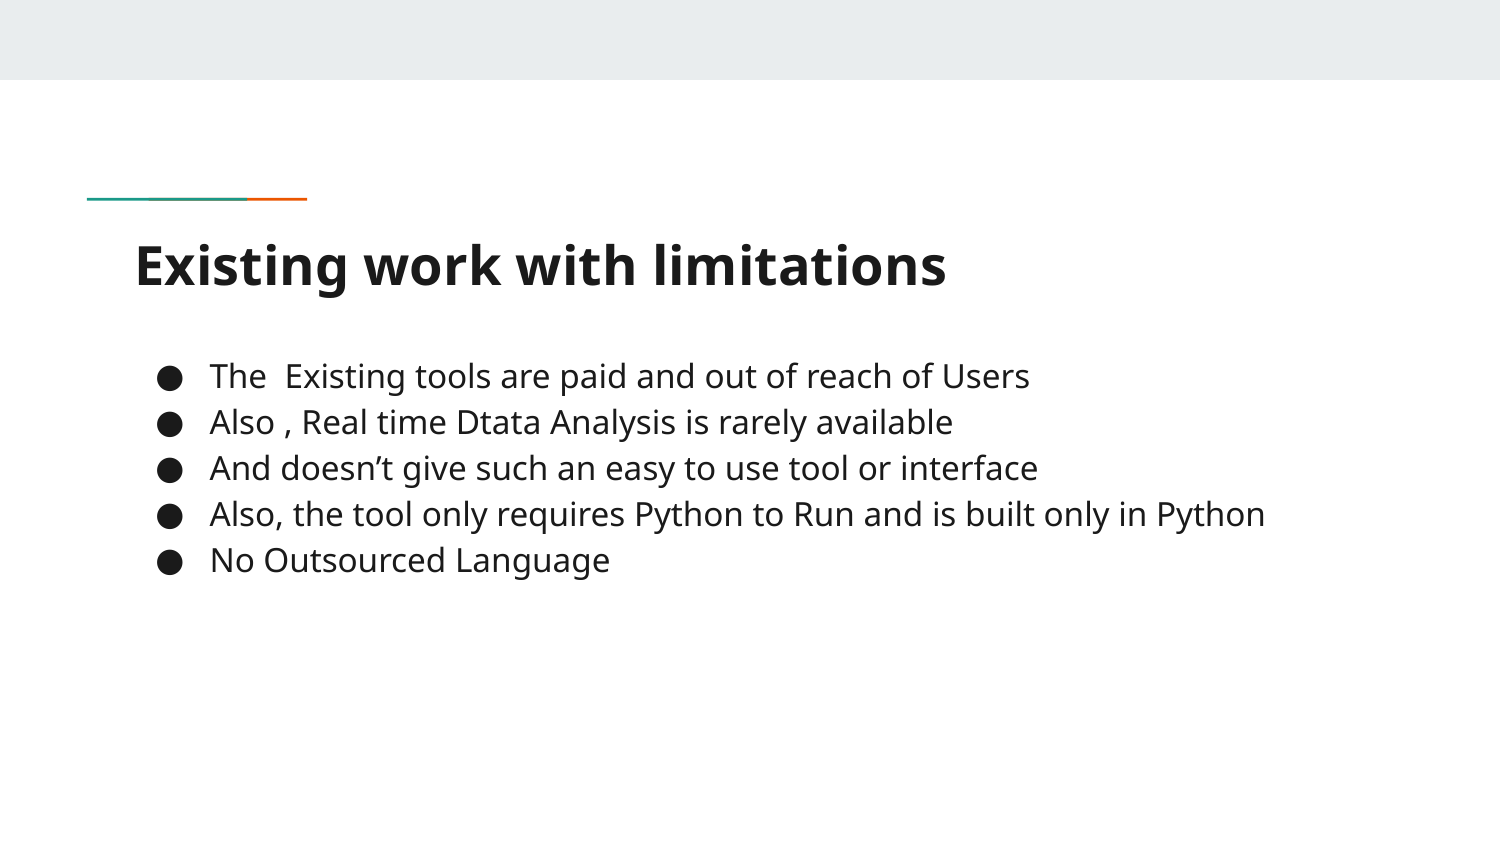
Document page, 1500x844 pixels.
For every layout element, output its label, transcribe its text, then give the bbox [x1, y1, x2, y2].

title Existing work with limitations [119, 216, 1381, 305]
list The Existing tools are paid and out of reach of Users Also , Real time Dtata Analysis is rarely available And doesn’t give such an easy to use tool or interface Also, the tool only requires Python to Run and is built only in Python No Outsourced Language [119, 334, 1381, 778]
